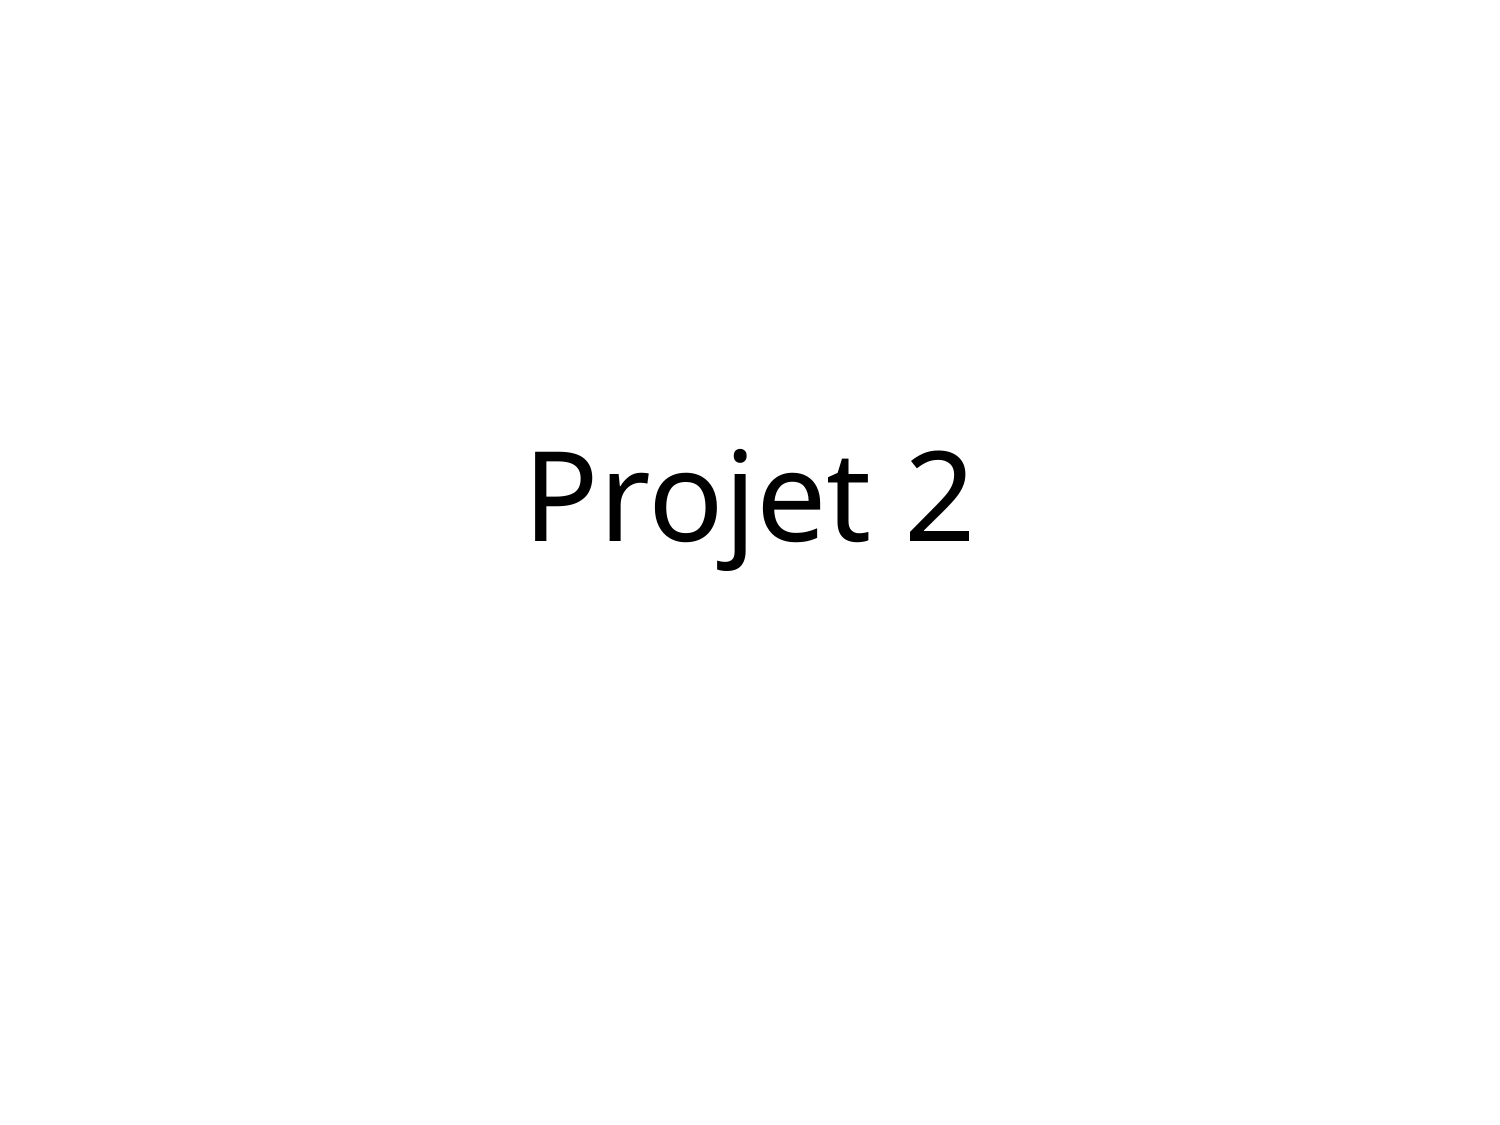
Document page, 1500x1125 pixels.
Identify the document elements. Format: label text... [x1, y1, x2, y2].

title Projet 2 [112, 184, 1388, 576]
